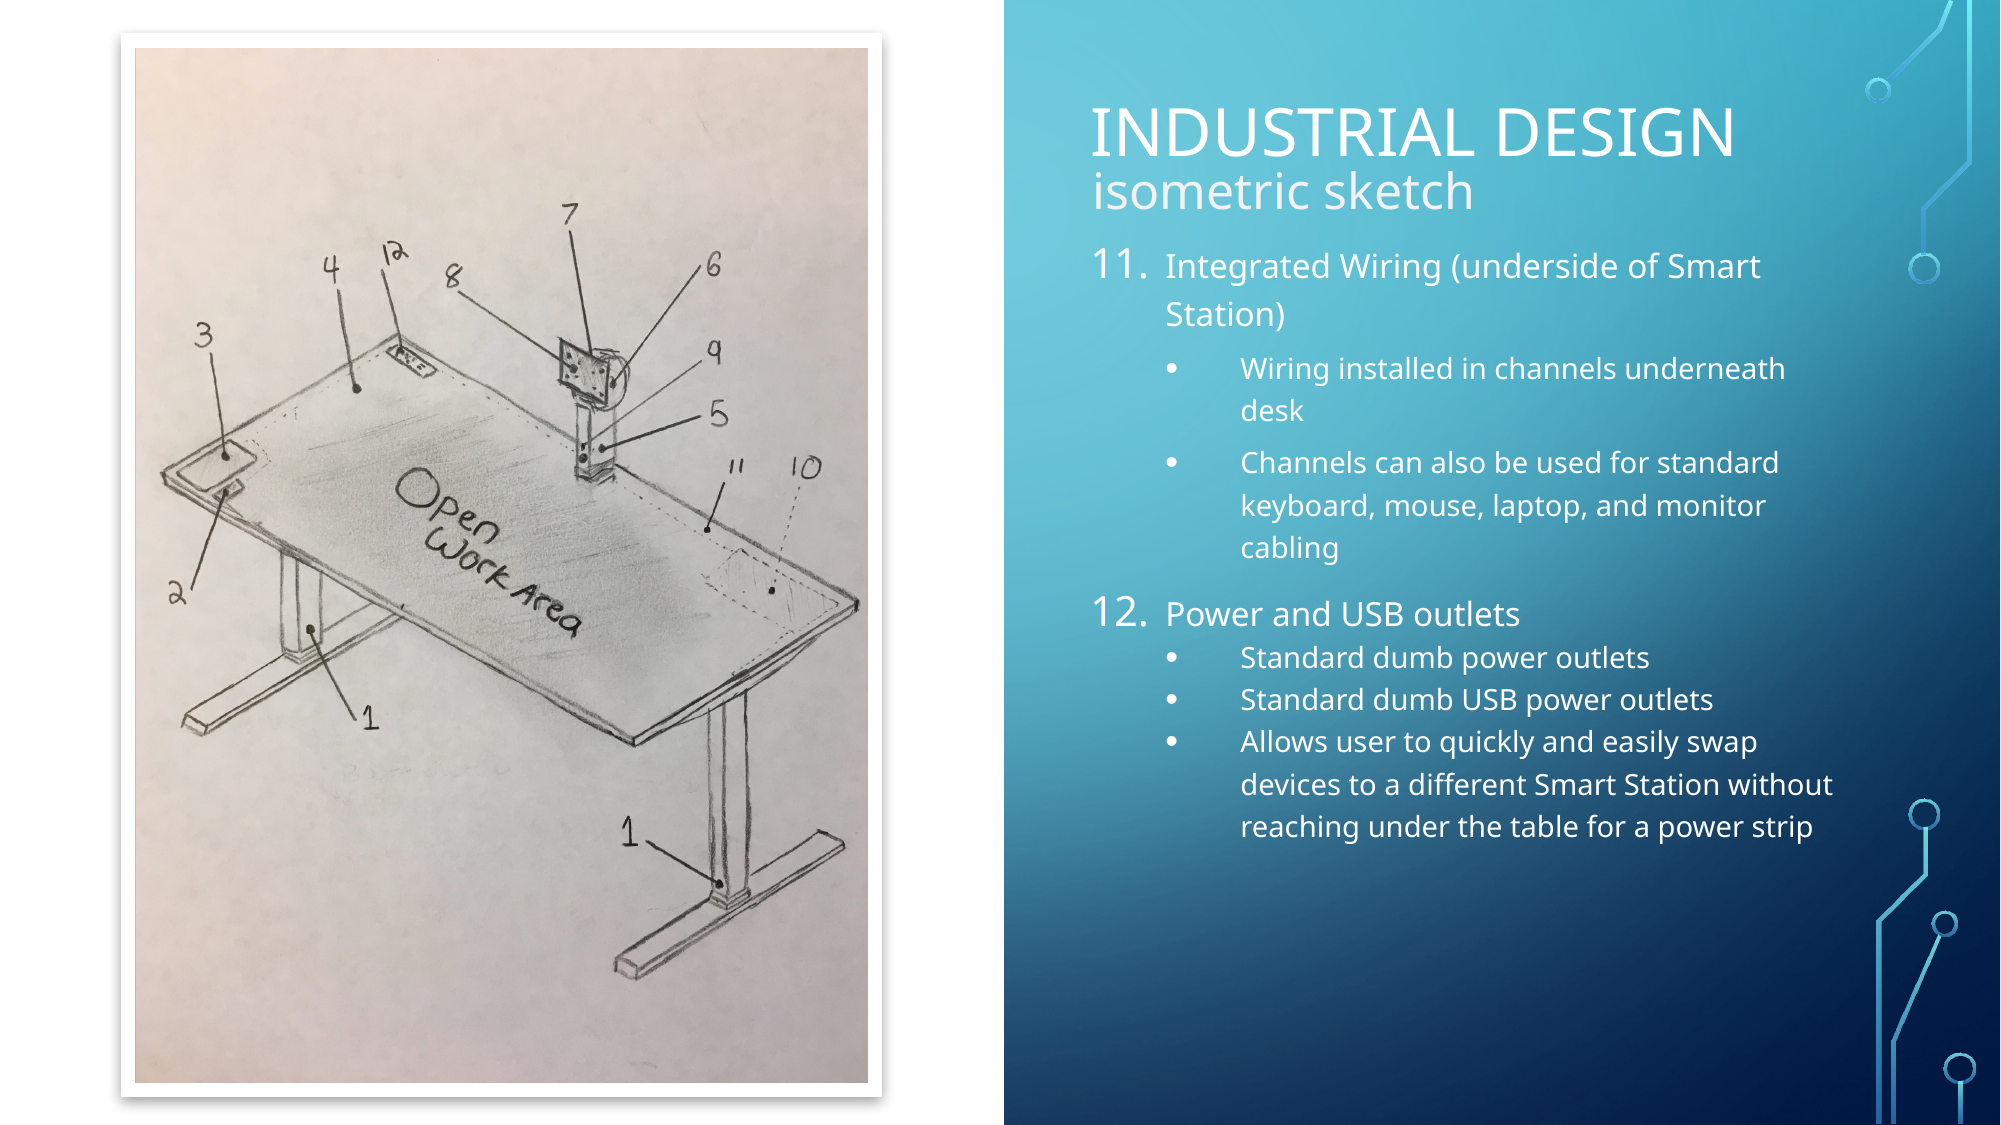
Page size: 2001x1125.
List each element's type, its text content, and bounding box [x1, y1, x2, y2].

picture [134, 47, 868, 1083]
text_box isometric sketch [1077, 152, 1840, 227]
title Industrial design [1075, 47, 1863, 179]
text_box [0, 0, 1004, 1125]
list Integrated Wiring (underside of Smart Station) Wiring installed in channels underneath desk Channels can also be used for standard keyboard, mouse, laptop, and monitor cabling Power and USB outlets Standard dumb power outlets Standard dumb USB power outlets Allows user to quickly and easily swap devices to a different Smart Station without reaching under the table for a power strip [1075, 229, 1863, 1125]
